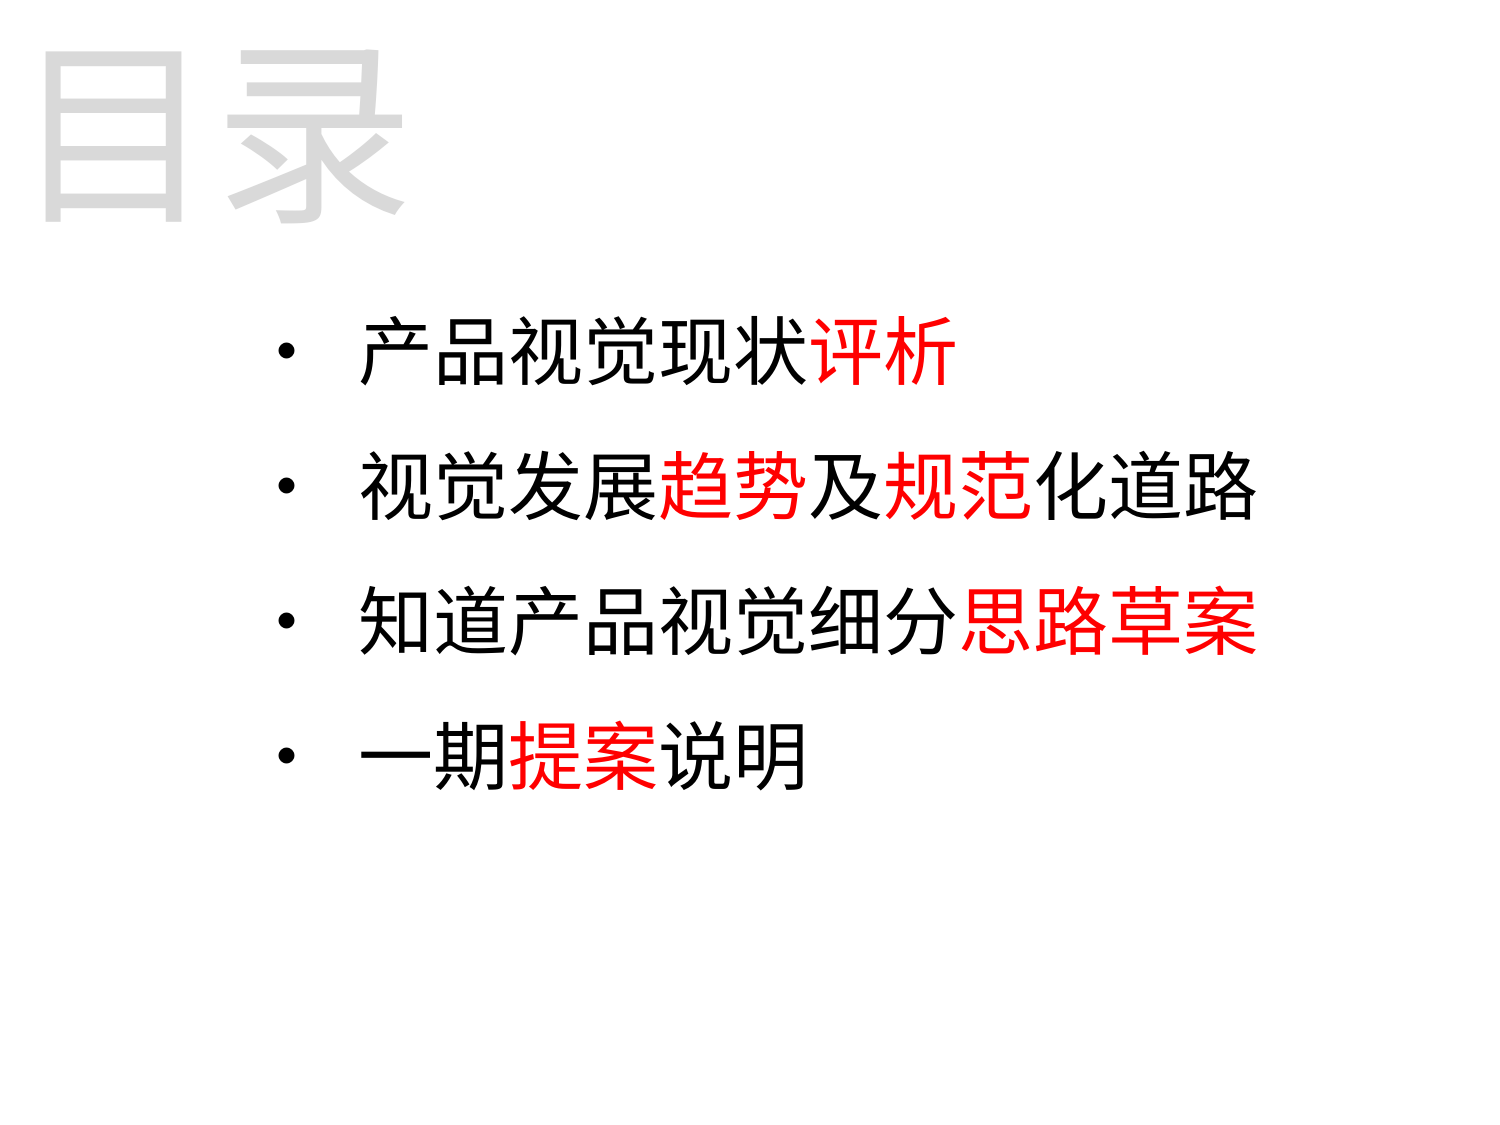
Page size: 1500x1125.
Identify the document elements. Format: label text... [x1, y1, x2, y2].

text_box 目录 [0, 0, 551, 255]
text_box • 产品视觉现状评析 • 视觉发展趋势及规范化道路 • 知道产品视觉细分思路草案 • 一期提案说明 [234, 252, 1418, 808]
